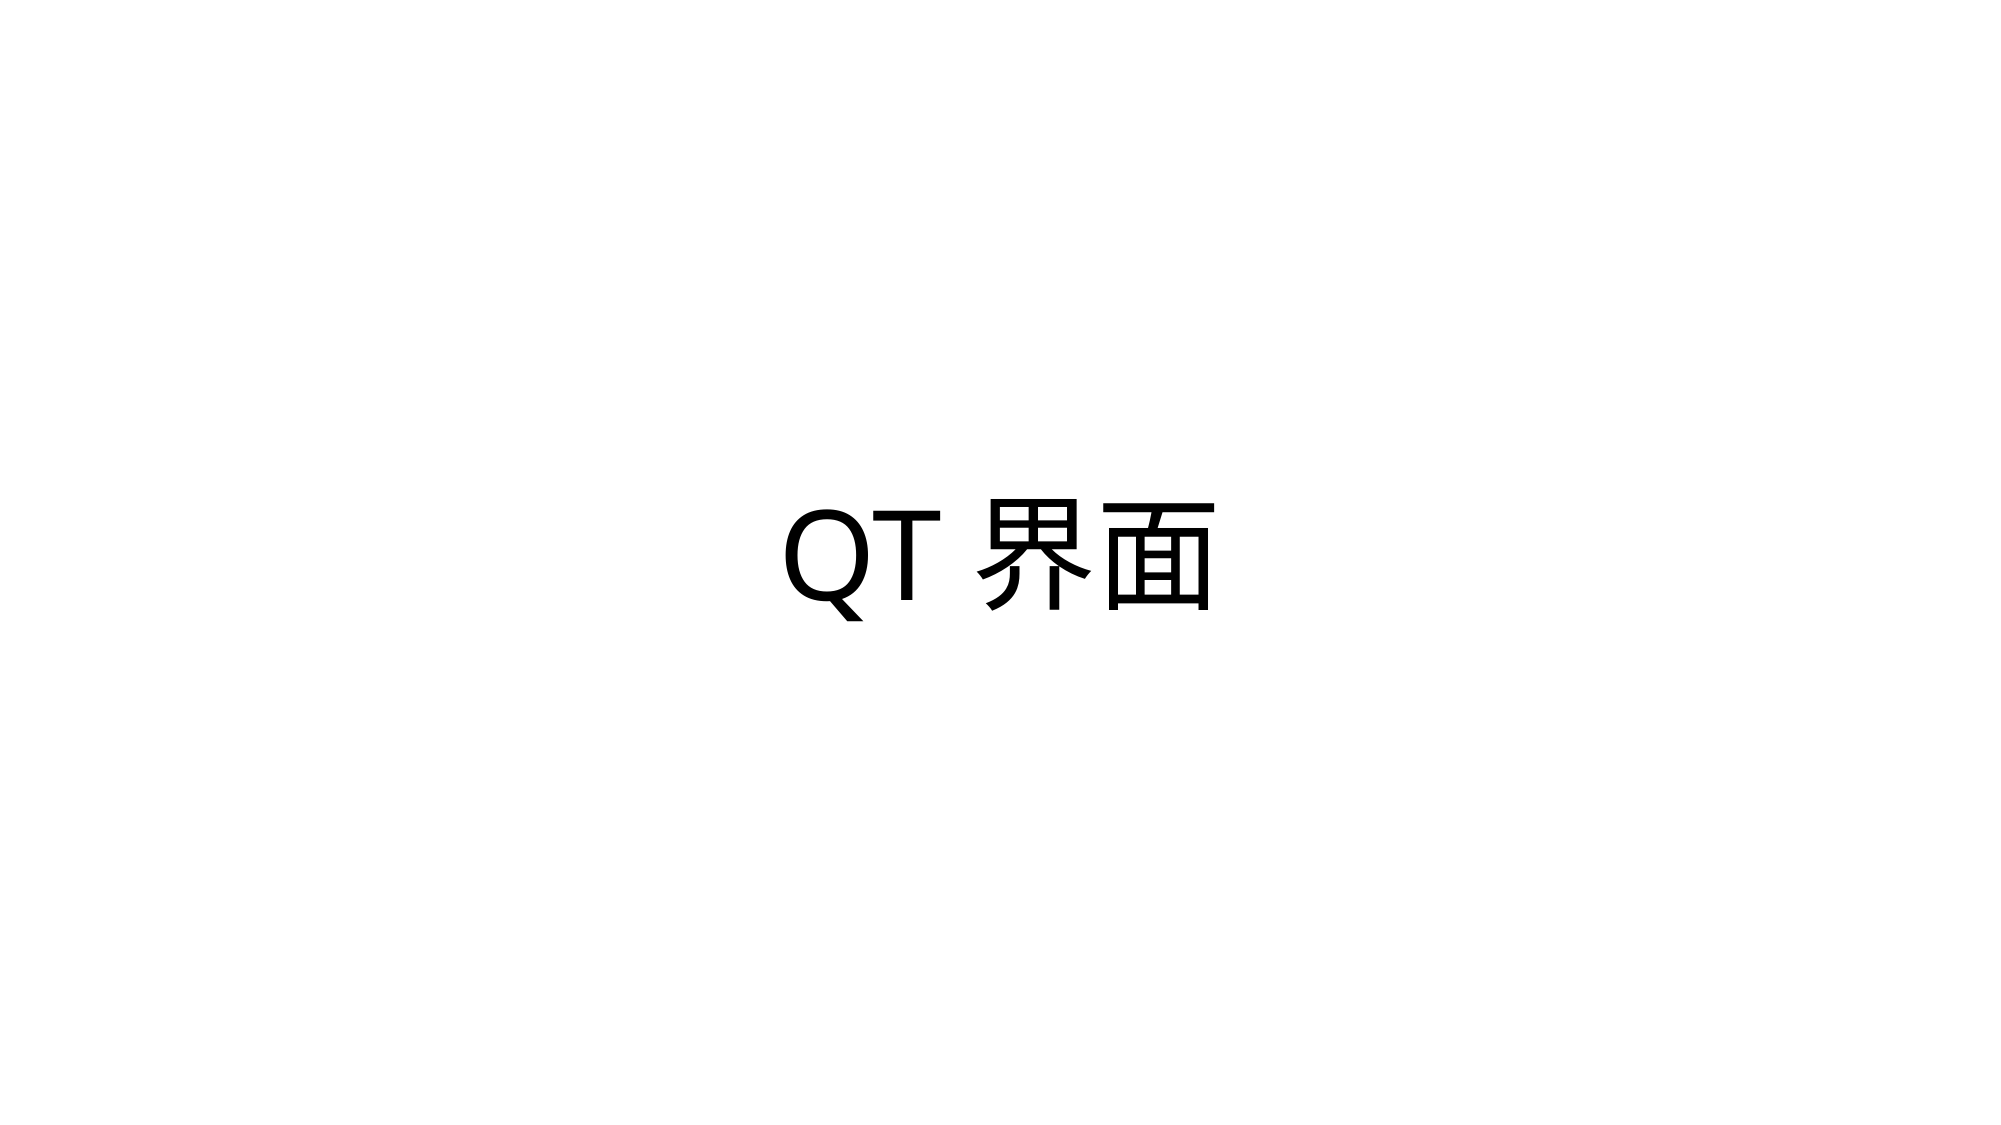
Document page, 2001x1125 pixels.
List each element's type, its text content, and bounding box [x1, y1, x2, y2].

title QT界面 [249, 241, 1750, 633]
